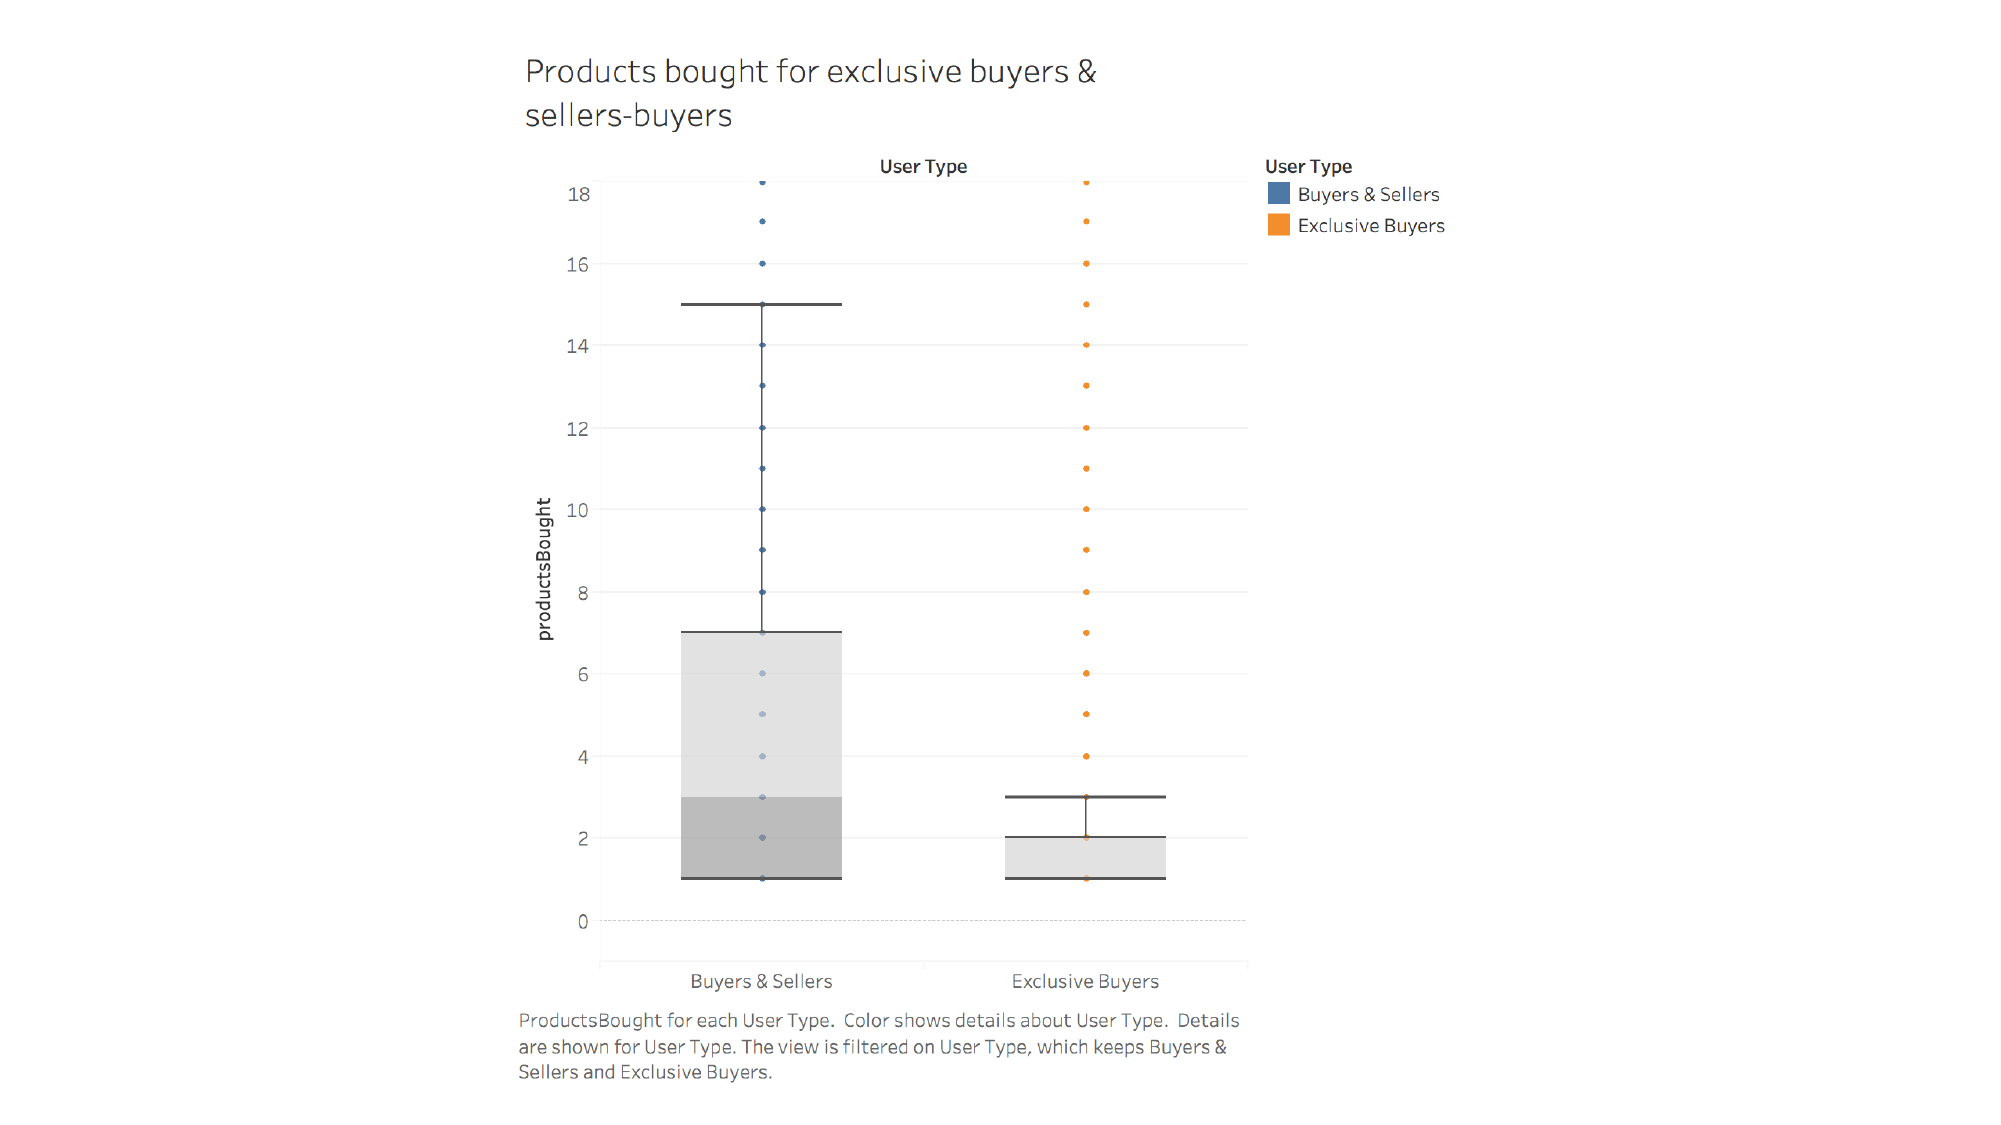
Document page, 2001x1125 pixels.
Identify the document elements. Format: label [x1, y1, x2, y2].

picture [518, 38, 1482, 1086]
